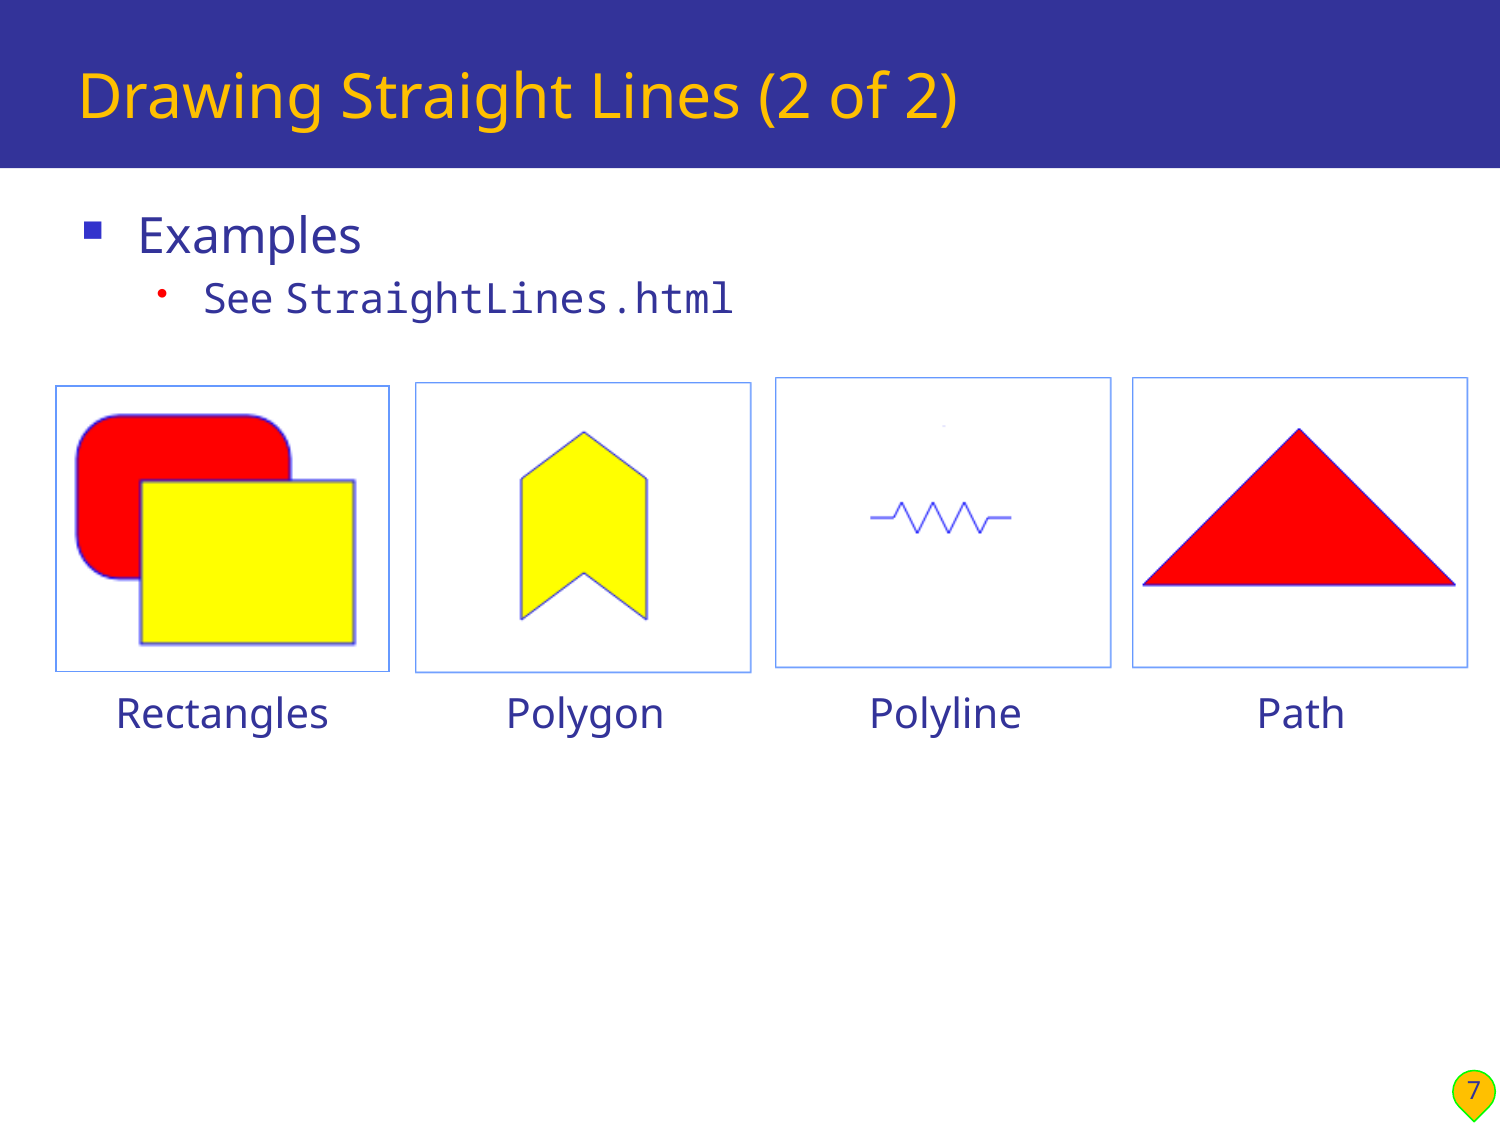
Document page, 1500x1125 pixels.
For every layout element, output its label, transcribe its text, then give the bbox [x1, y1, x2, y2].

text_box Path [1241, 680, 1361, 745]
title Drawing Straight Lines (2 of 2) [61, 24, 1465, 139]
picture [775, 377, 1116, 671]
text_box Polyline [853, 680, 1037, 745]
text_box Polygon [490, 684, 680, 745]
picture [56, 386, 389, 671]
picture [415, 382, 755, 676]
list Examples See StraightLines.html [66, 196, 1460, 1007]
picture [1132, 377, 1471, 671]
footer 7 [1431, 1040, 1500, 1117]
text_box Rectangles [100, 679, 344, 745]
